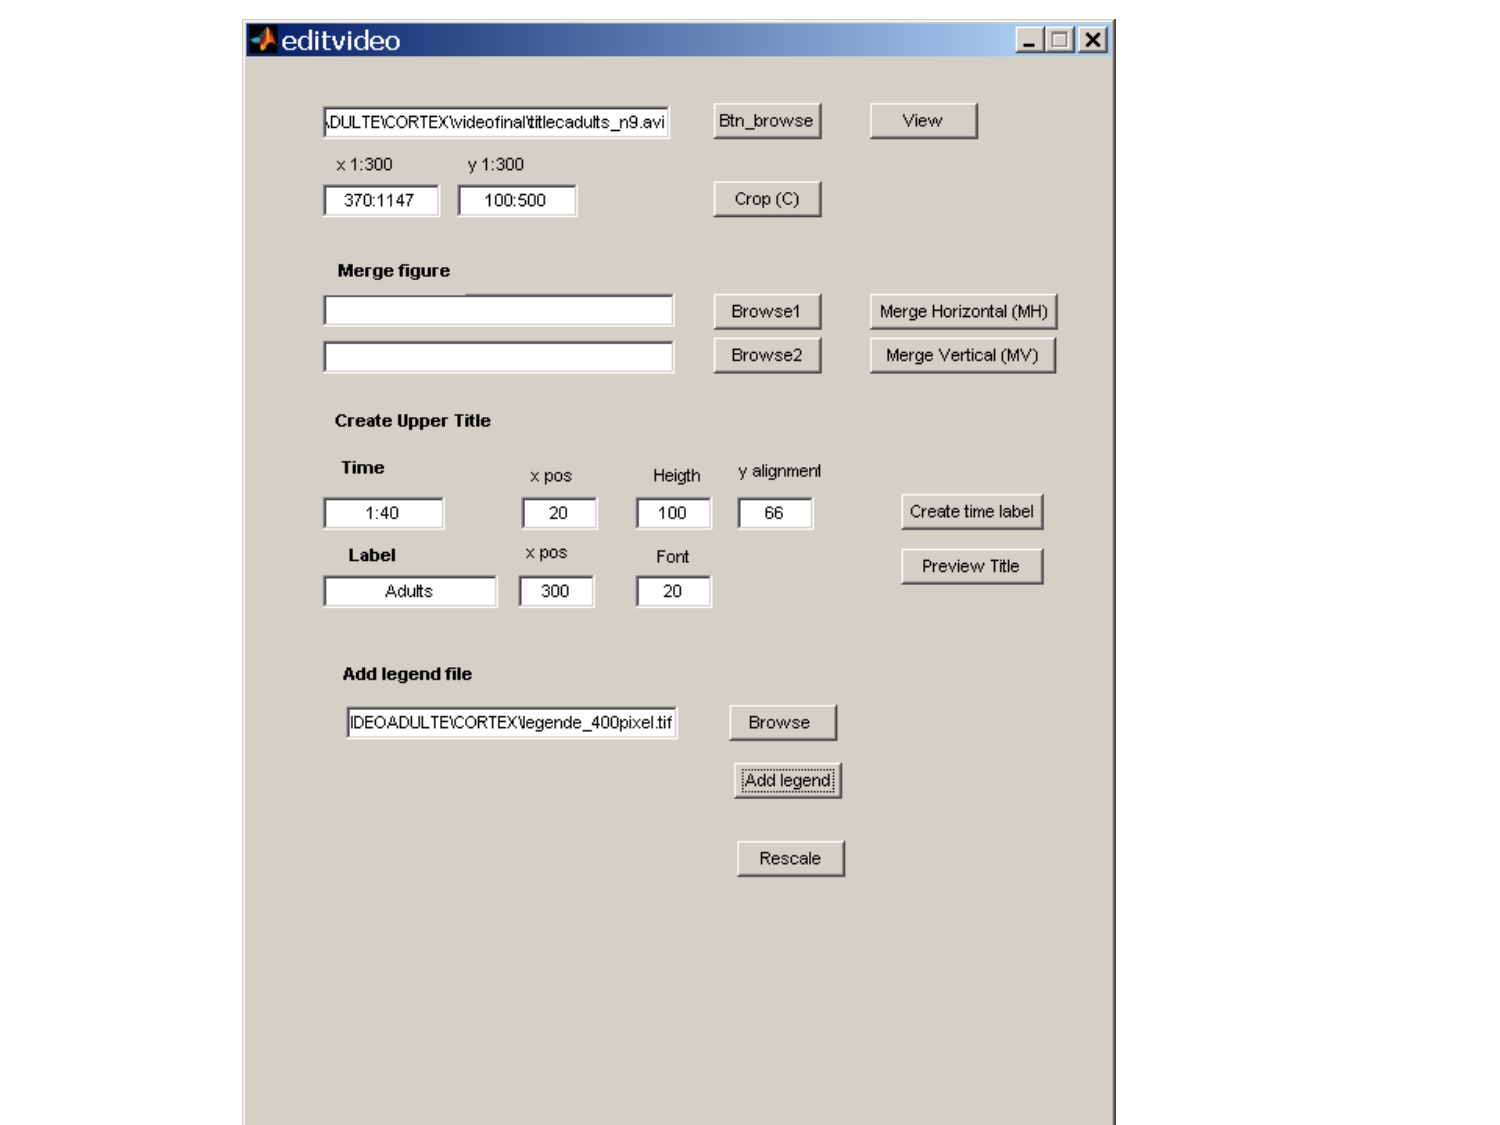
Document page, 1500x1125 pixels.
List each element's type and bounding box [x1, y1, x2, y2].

picture [241, 18, 1116, 1125]
